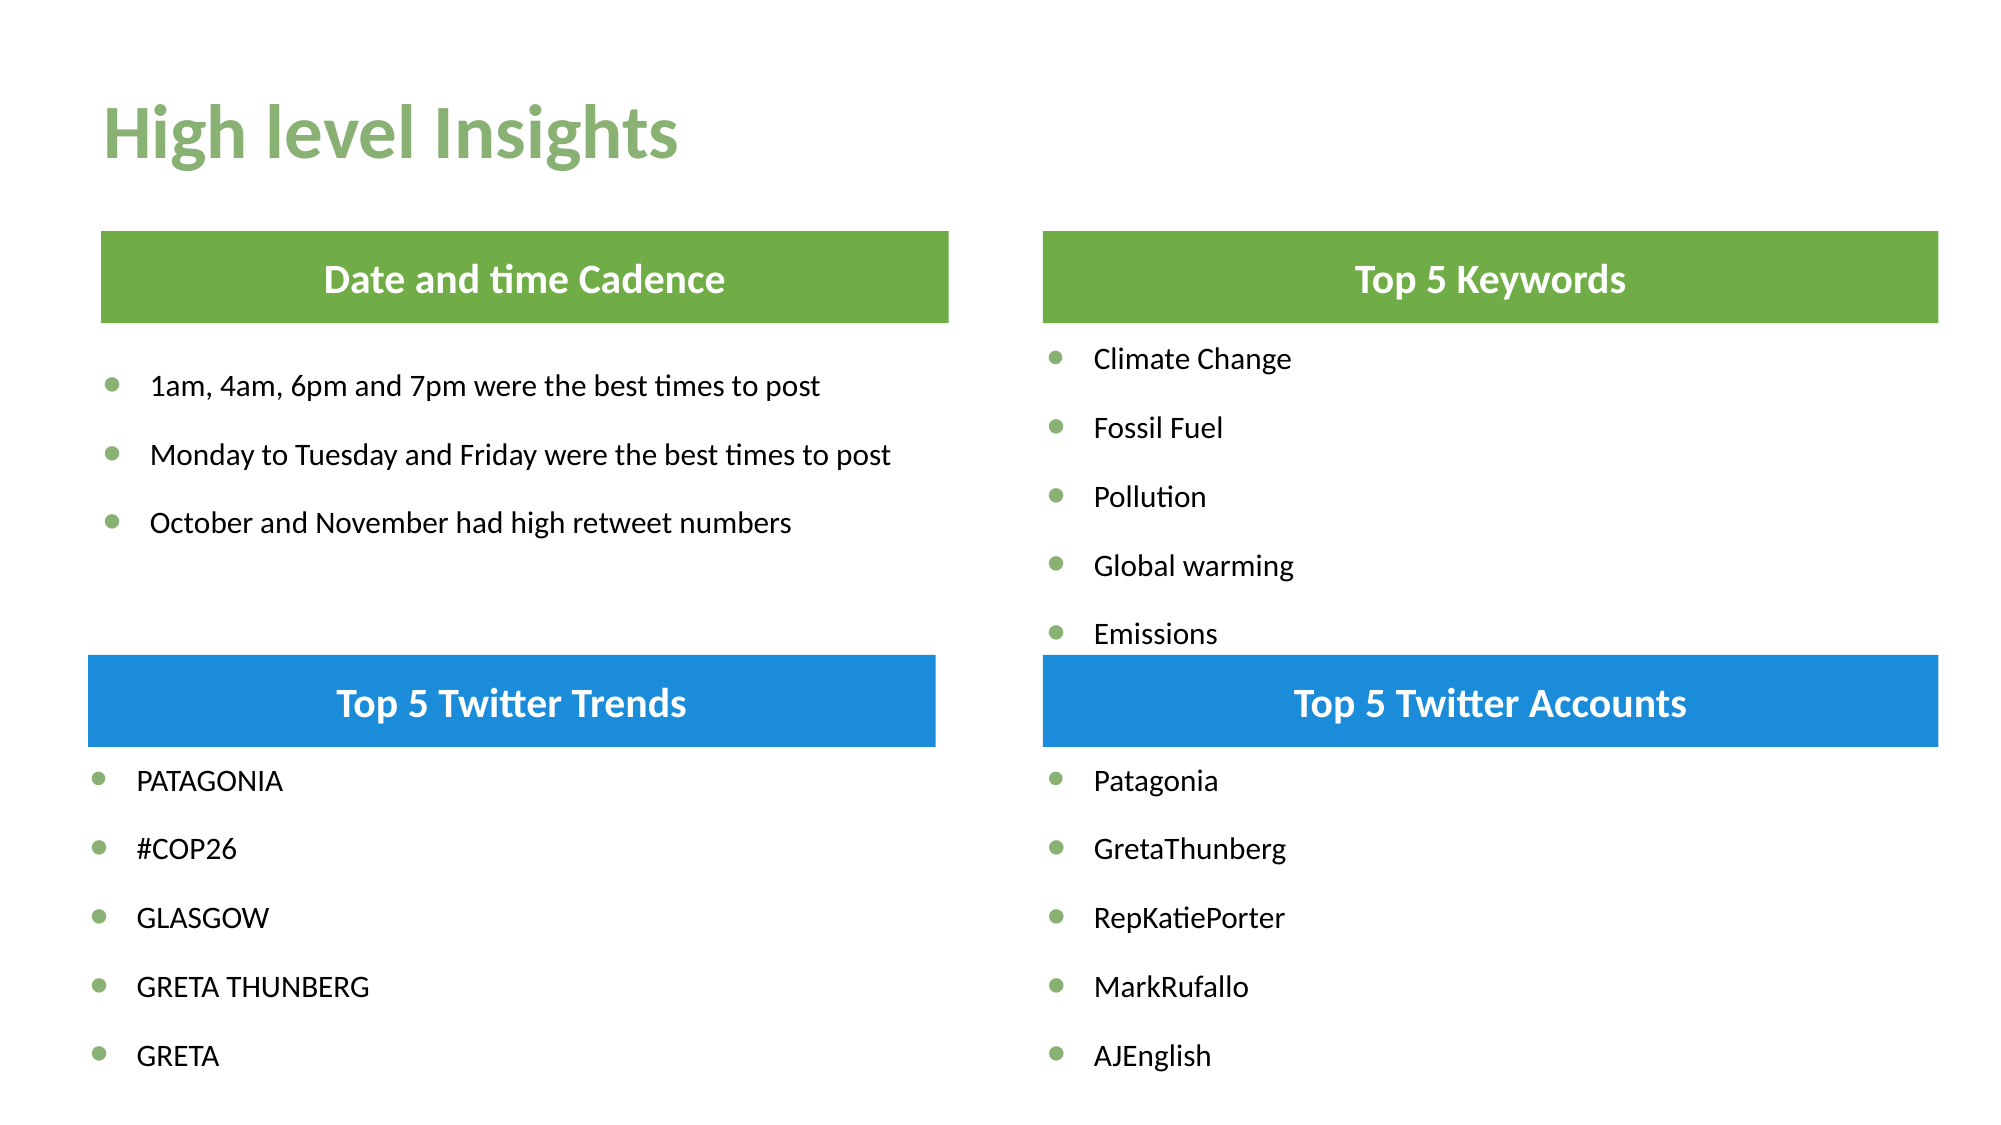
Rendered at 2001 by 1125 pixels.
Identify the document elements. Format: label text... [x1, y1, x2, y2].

text_box PATAGONIA #COP26 GLASGOW GRETA THUNBERG GRETA [0, 746, 936, 1125]
text_box Top 5 Keywords [1042, 230, 1939, 324]
title High level Insights [88, 84, 949, 183]
text_box Patagonia GretaThunberg RepKatiePorter MarkRufallo AJEnglish [957, 746, 1853, 1125]
text_box Top 5 Twitter Accounts [1042, 654, 1939, 748]
text_box Date and time Cadence [101, 231, 949, 324]
text_box Top 5 Twitter Trends [87, 654, 937, 748]
text_box 1am, 4am, 6pm and 7pm were the best times to post Monday to Tuesday and Friday were the best times to post October and November had high retweet numbers [88, 351, 936, 548]
text_box Climate Change Fossil Fuel Pollution Global warming Emissions [957, 324, 1939, 728]
